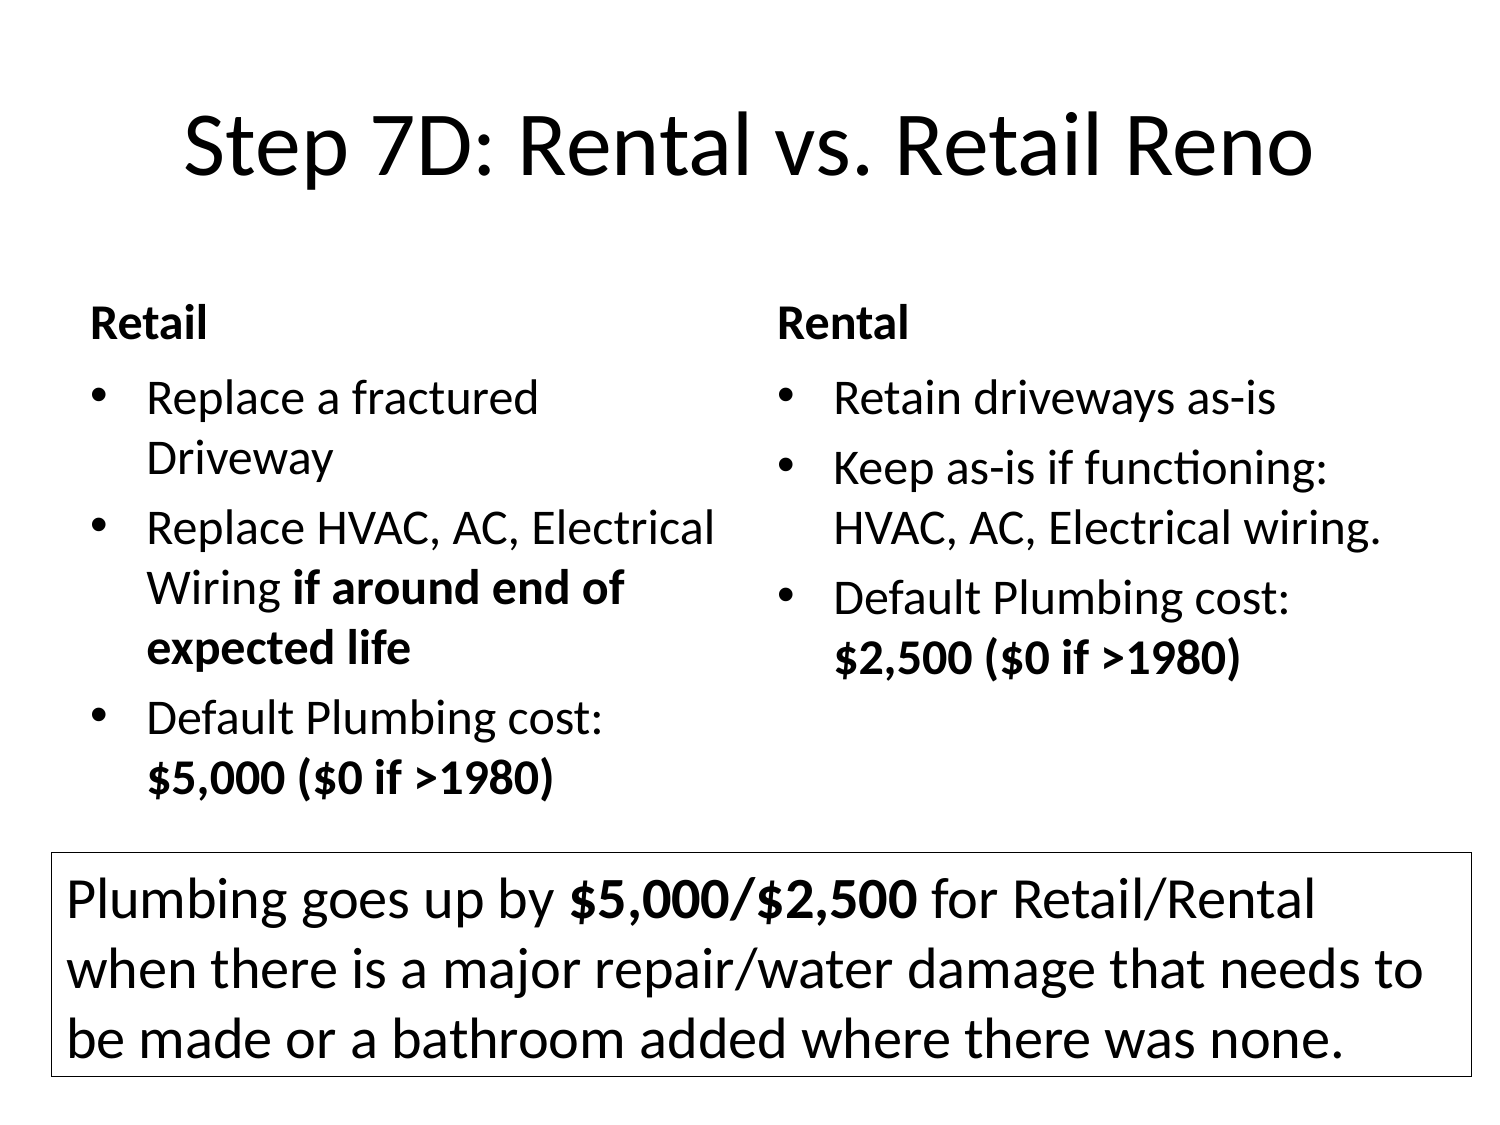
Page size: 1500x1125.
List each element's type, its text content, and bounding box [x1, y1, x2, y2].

list Retain driveways as-is Keep as-is if functioning: HVAC, AC, Electrical wiring. Default Plumbing cost: $2,500 ($0 if >1980) [761, 356, 1425, 852]
list Retail [75, 251, 738, 356]
title Step 7D: Rental vs. Retail Reno [75, 45, 1425, 233]
text_box Plumbing goes up by $5,000/$2,500 for Retail/Rental when there is a major repair/water damage that needs to be made or a bathroom added where there was none. [51, 852, 1472, 1077]
list Replace a fractured Driveway Replace HVAC, AC, Electrical Wiring if around end of expected life Default Plumbing cost: $5,000 ($0 if >1980) [75, 356, 738, 830]
list Rental [761, 251, 1425, 356]
